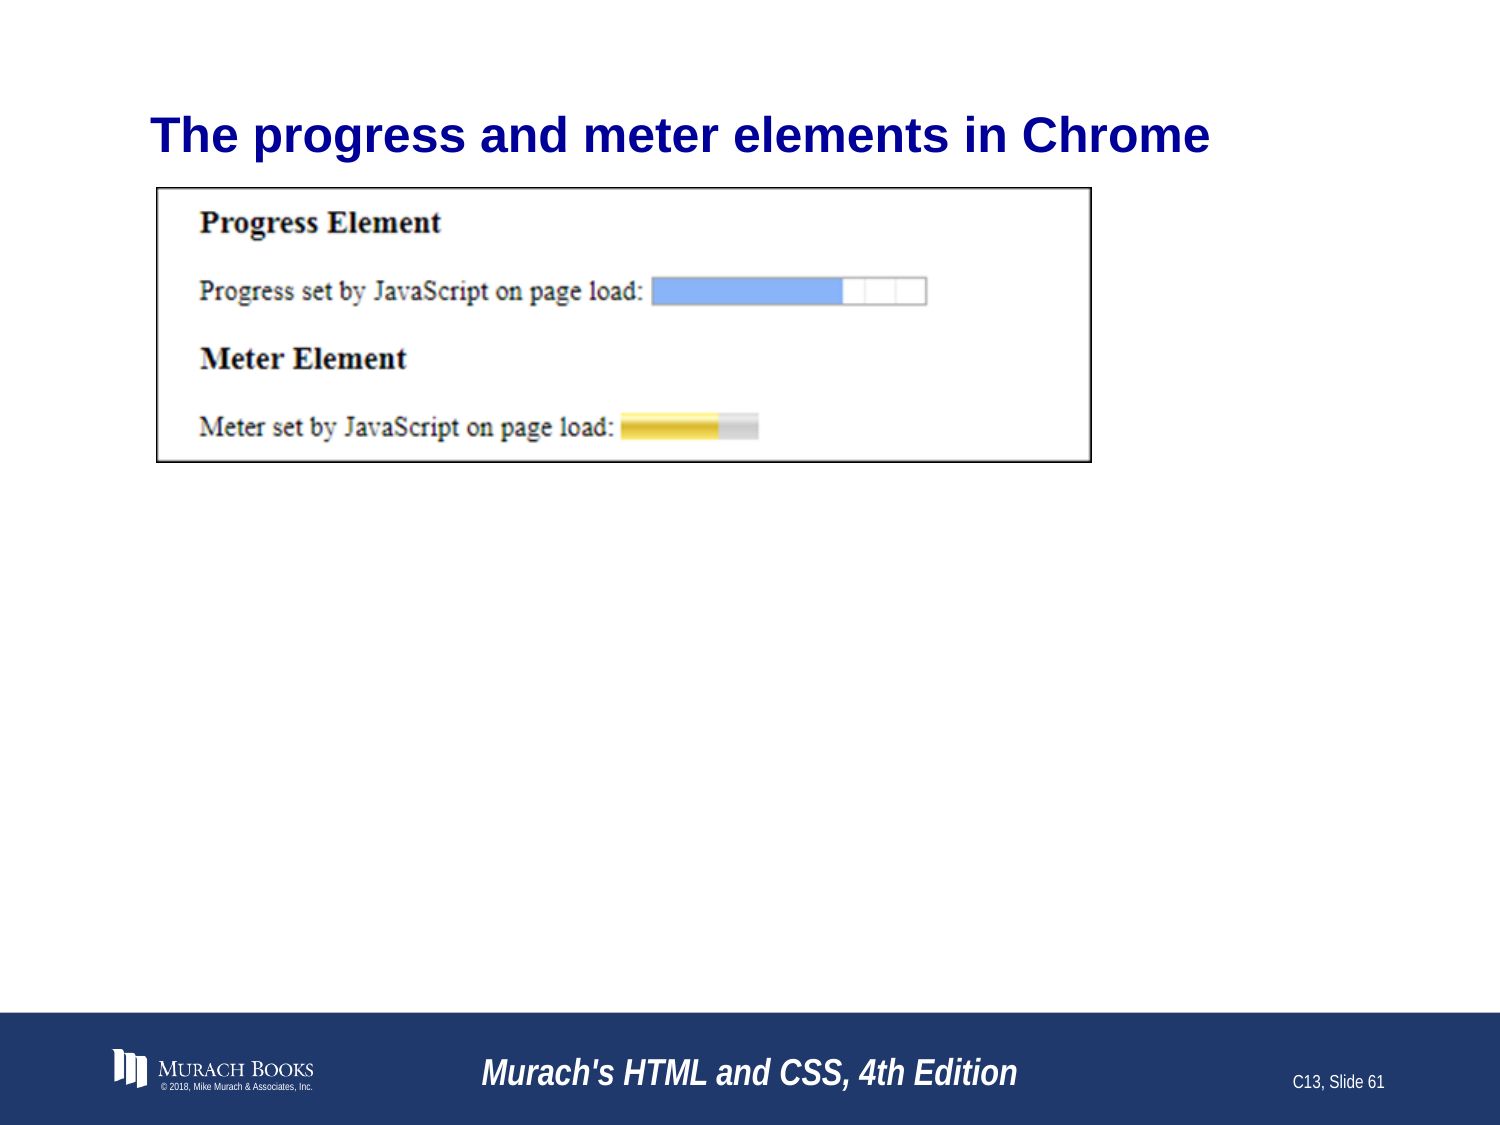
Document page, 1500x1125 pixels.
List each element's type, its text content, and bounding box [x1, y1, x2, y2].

slide_number C13, Slide 61 [1087, 1025, 1400, 1100]
title The progress and meter elements in Chrome [150, 102, 1350, 164]
footer © 2018, Mike Murach & Associates, Inc. [12, 1025, 463, 1100]
slide_number Murach's HTML and CSS, 4th Edition [463, 1025, 1050, 1100]
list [156, 187, 1092, 463]
